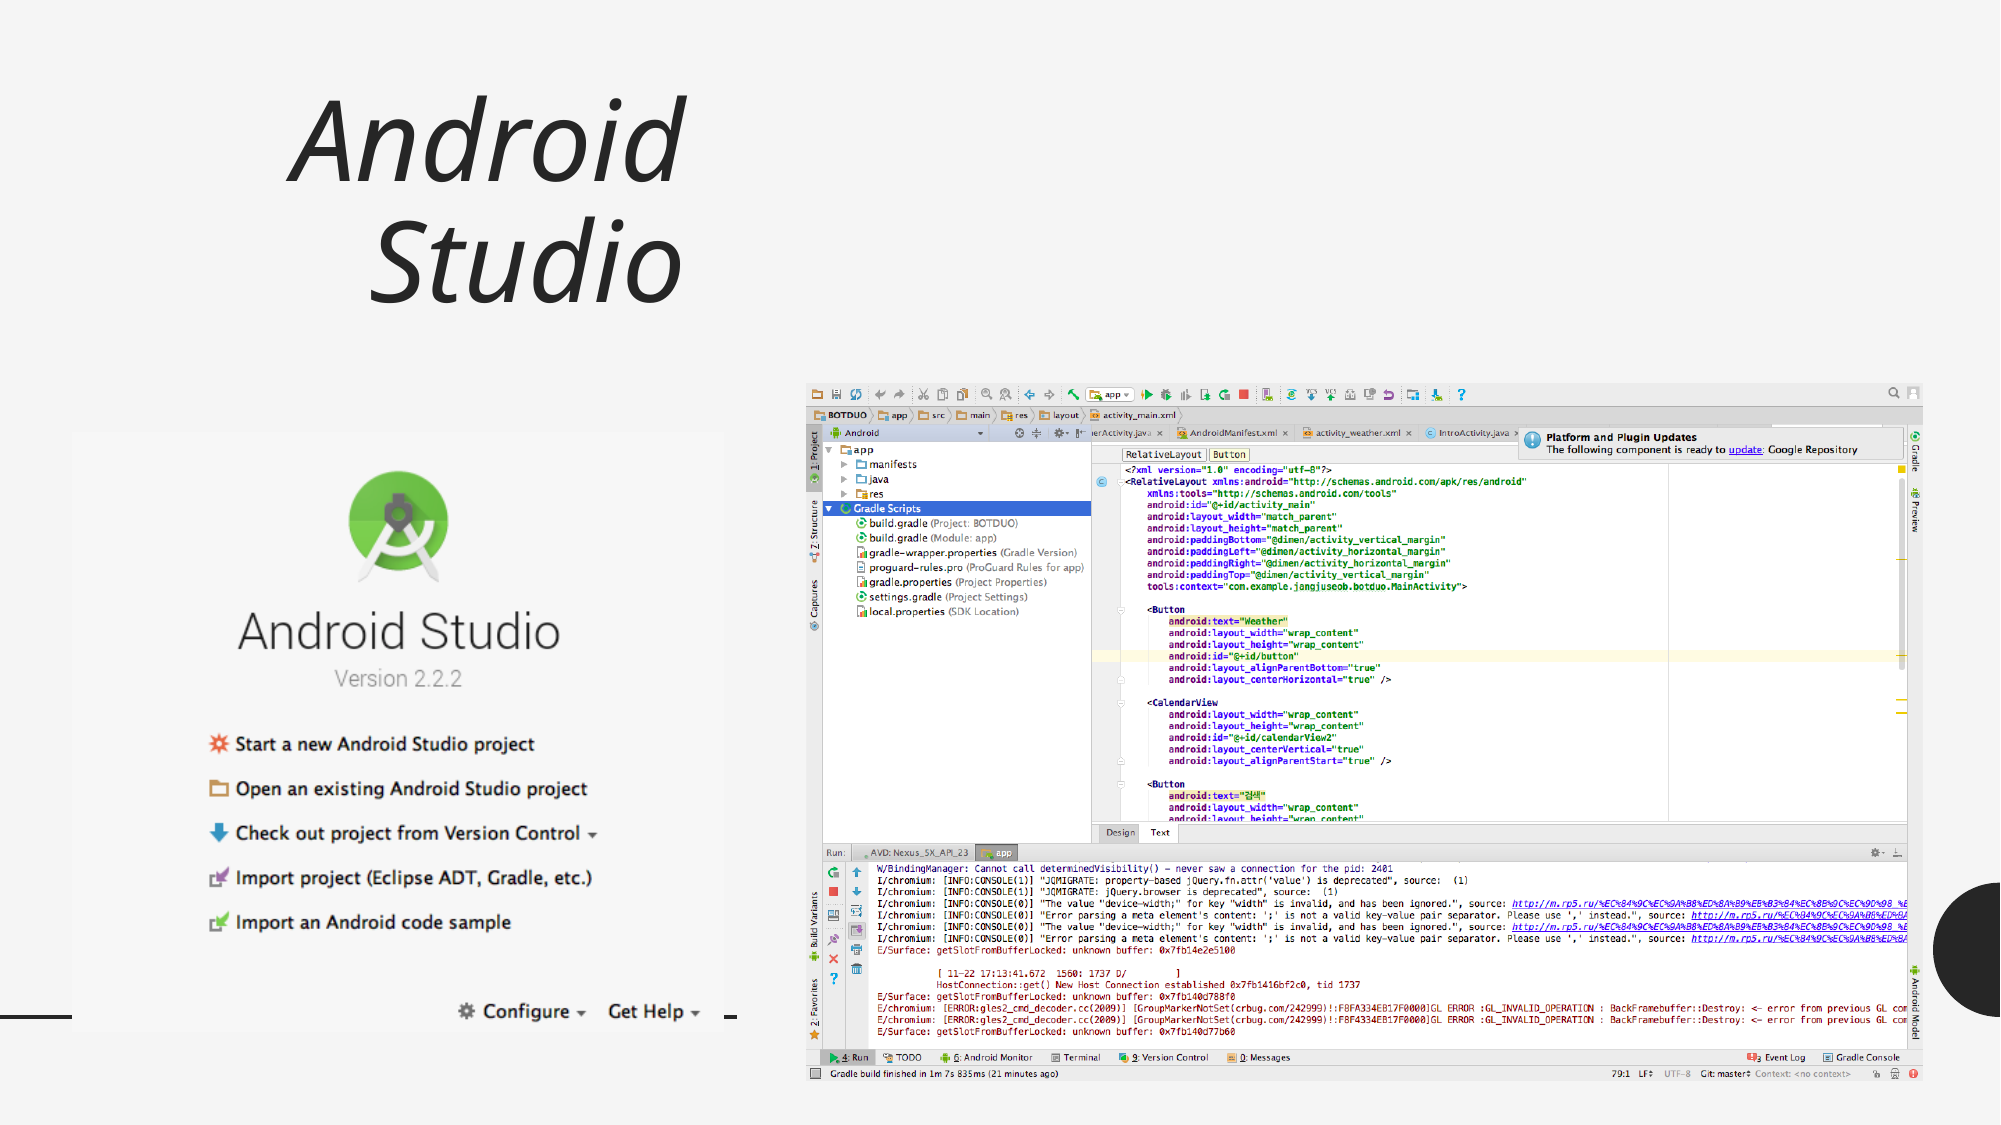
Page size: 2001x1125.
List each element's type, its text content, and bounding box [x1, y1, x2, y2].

picture [806, 383, 1923, 1081]
title Android Studio [72, 76, 701, 432]
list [72, 432, 724, 1032]
